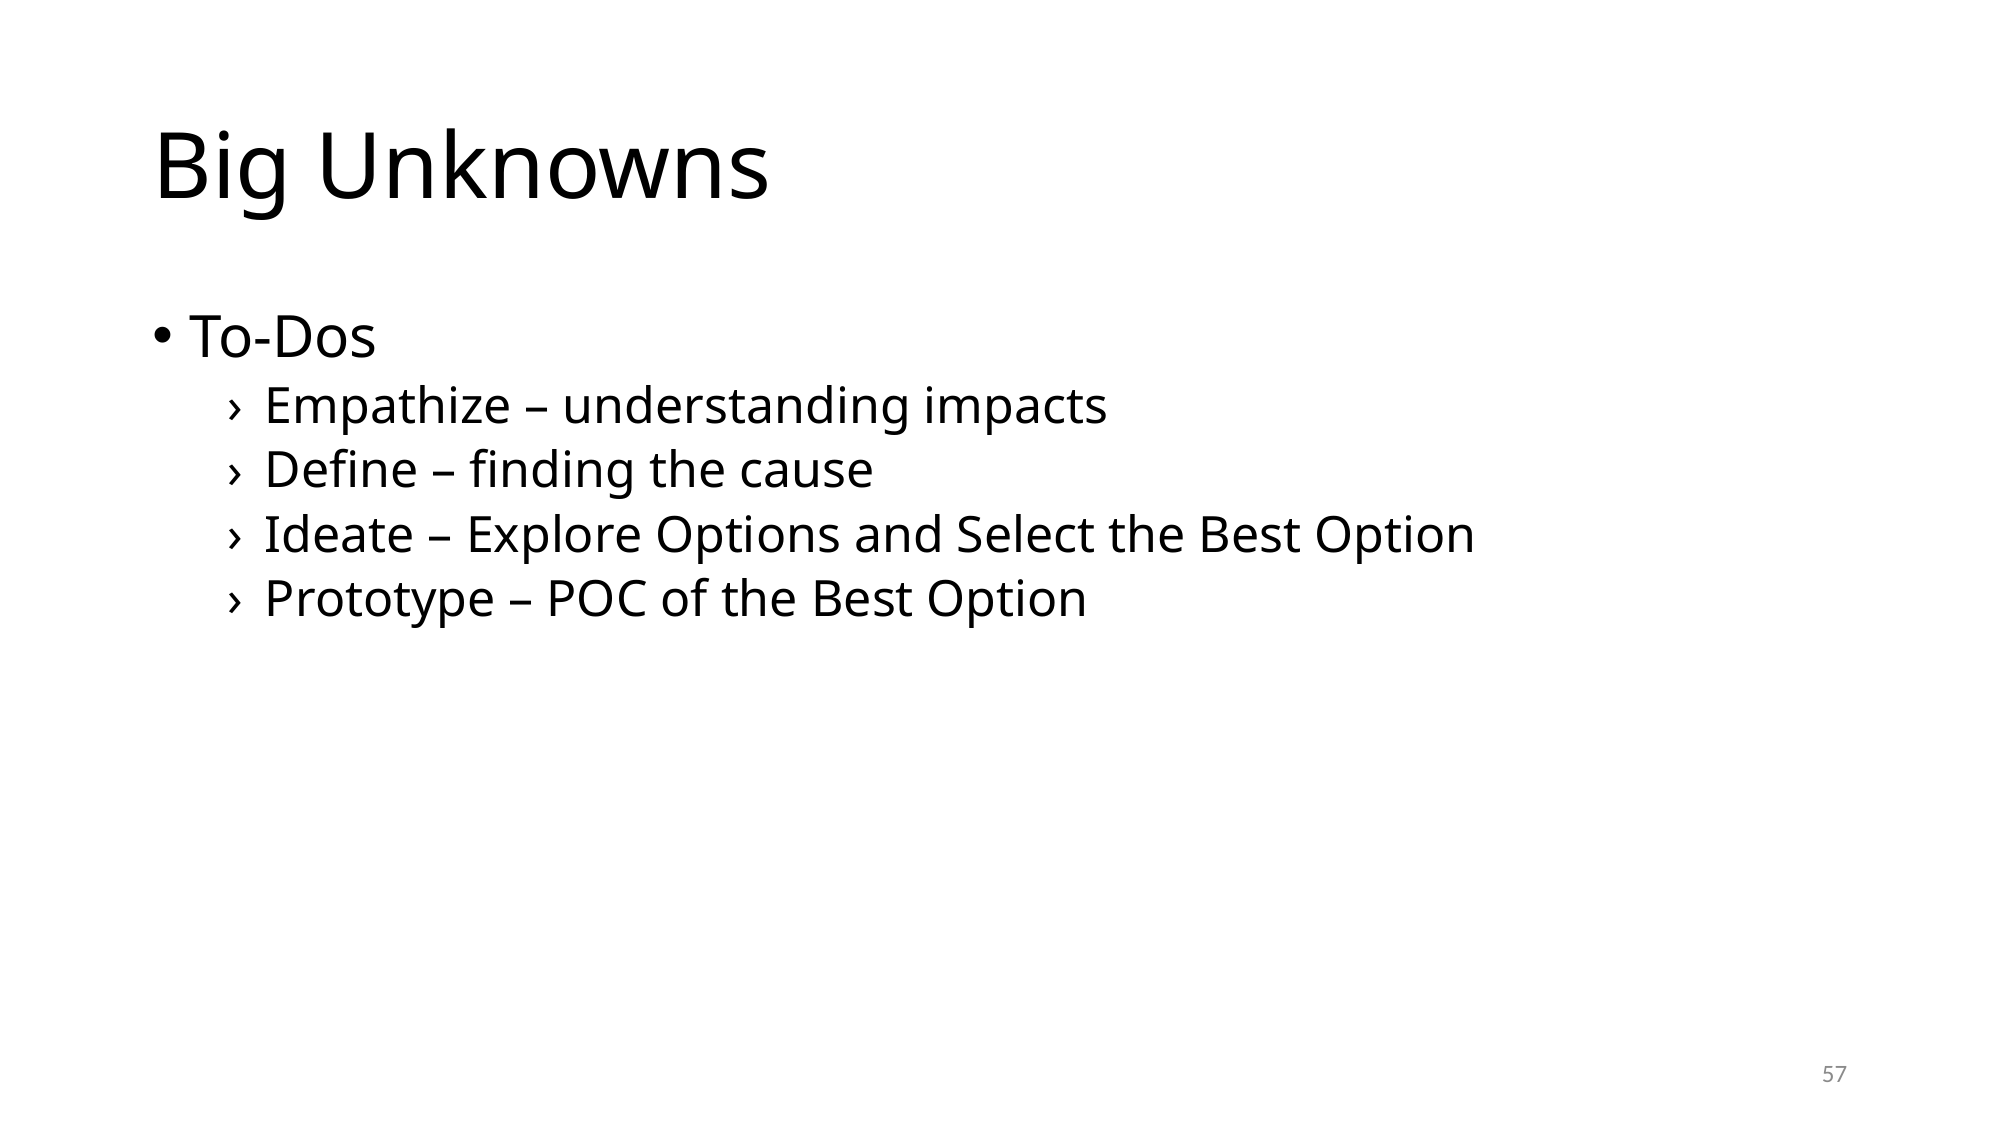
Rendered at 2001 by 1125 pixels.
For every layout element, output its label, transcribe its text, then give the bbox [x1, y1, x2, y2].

title Big Unknowns [137, 59, 1863, 278]
list To-Dos Empathize – understanding impacts Define – finding the cause Ideate – Explore Options and Select the Best Option Prototype – POC of the Best Option [137, 299, 1863, 1014]
slide_number 57 [1412, 1042, 1863, 1103]
